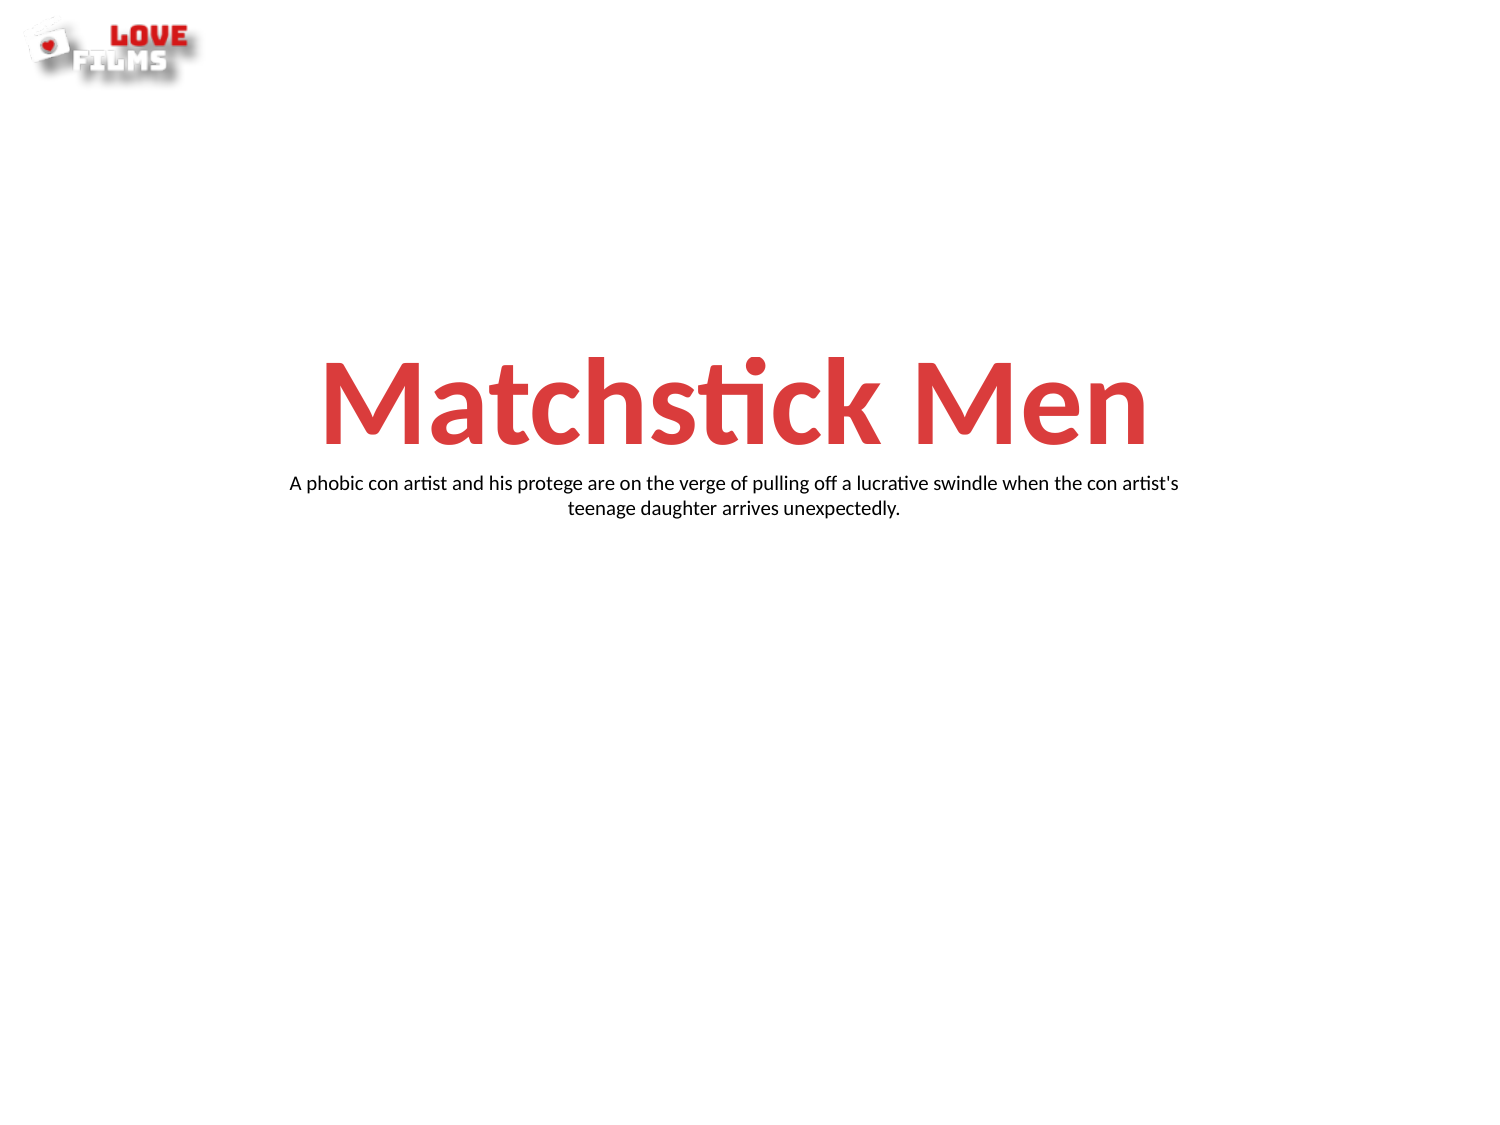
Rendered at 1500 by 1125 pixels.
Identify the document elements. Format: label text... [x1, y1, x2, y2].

text_box Matchstick Men A phobic con artist and his protege are on the verge of pulling off a lucrative swindle when the con artist's teenage daughter arrives unexpectedly. [265, 312, 1204, 528]
picture [15, 15, 196, 73]
